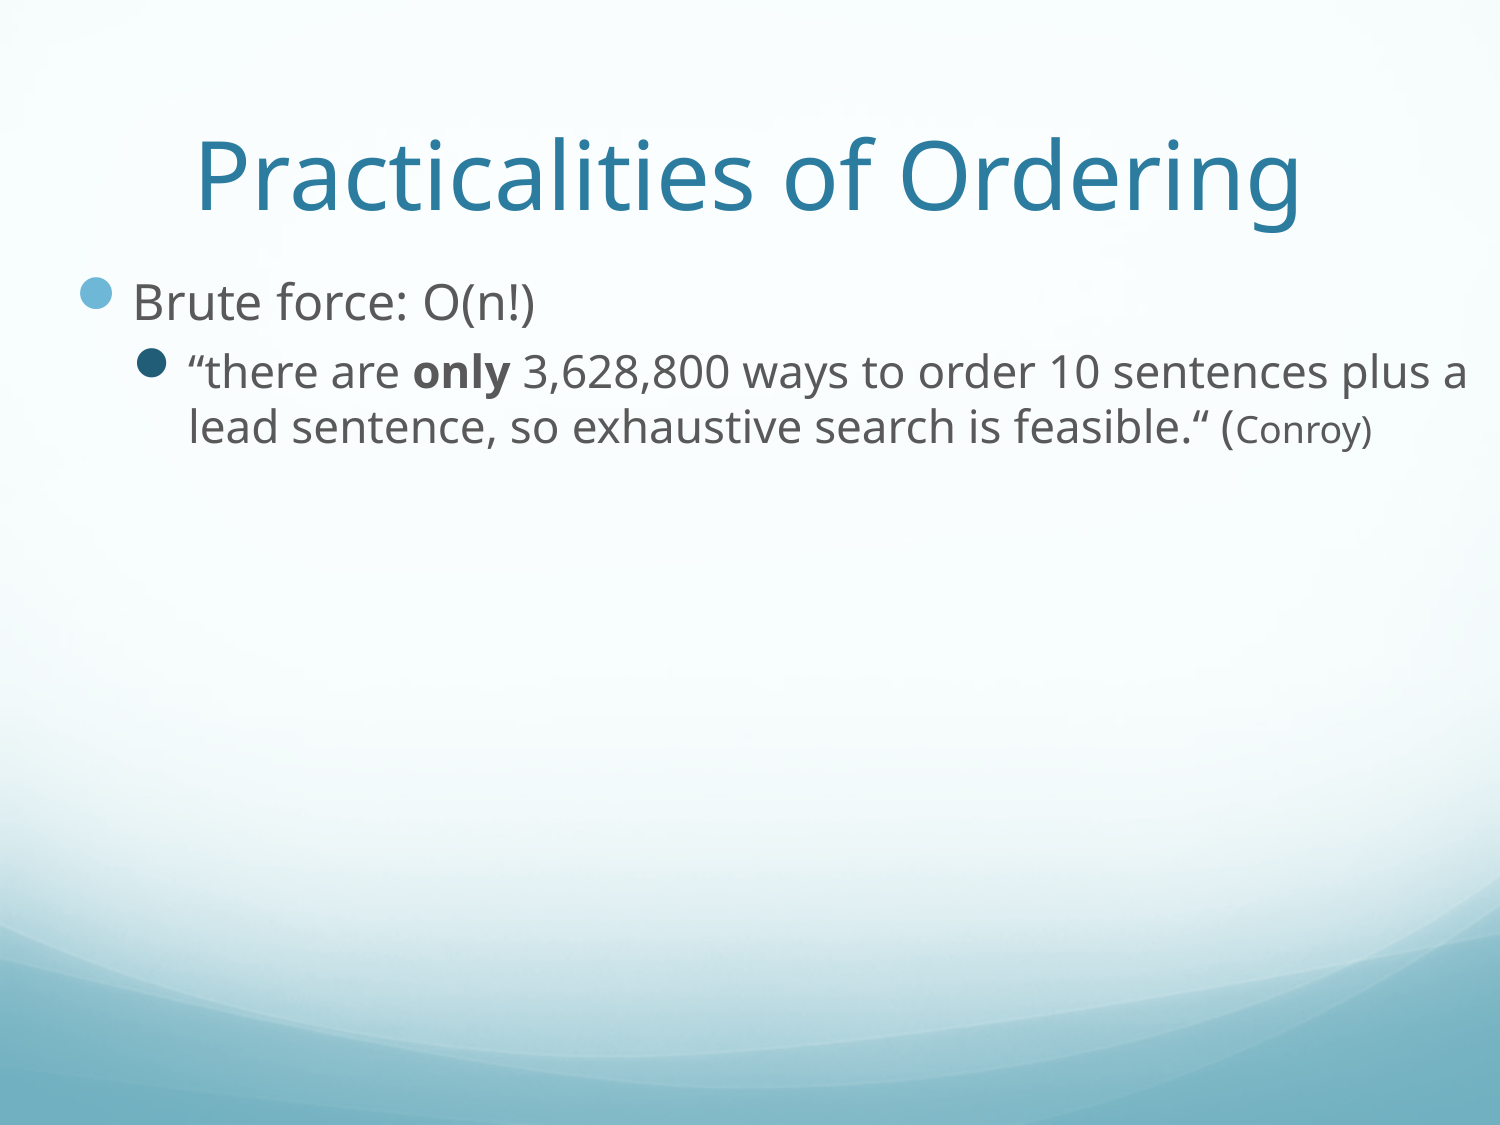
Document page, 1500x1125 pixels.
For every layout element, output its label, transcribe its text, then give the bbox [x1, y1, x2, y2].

title Practicalities of Ordering [90, 17, 1410, 237]
list Brute force: O(n!) “there are only 3,628,800 ways to order 10 sentences plus a lead sentence, so exhaustive search is feasible.“ (Conroy) [60, 262, 1500, 975]
